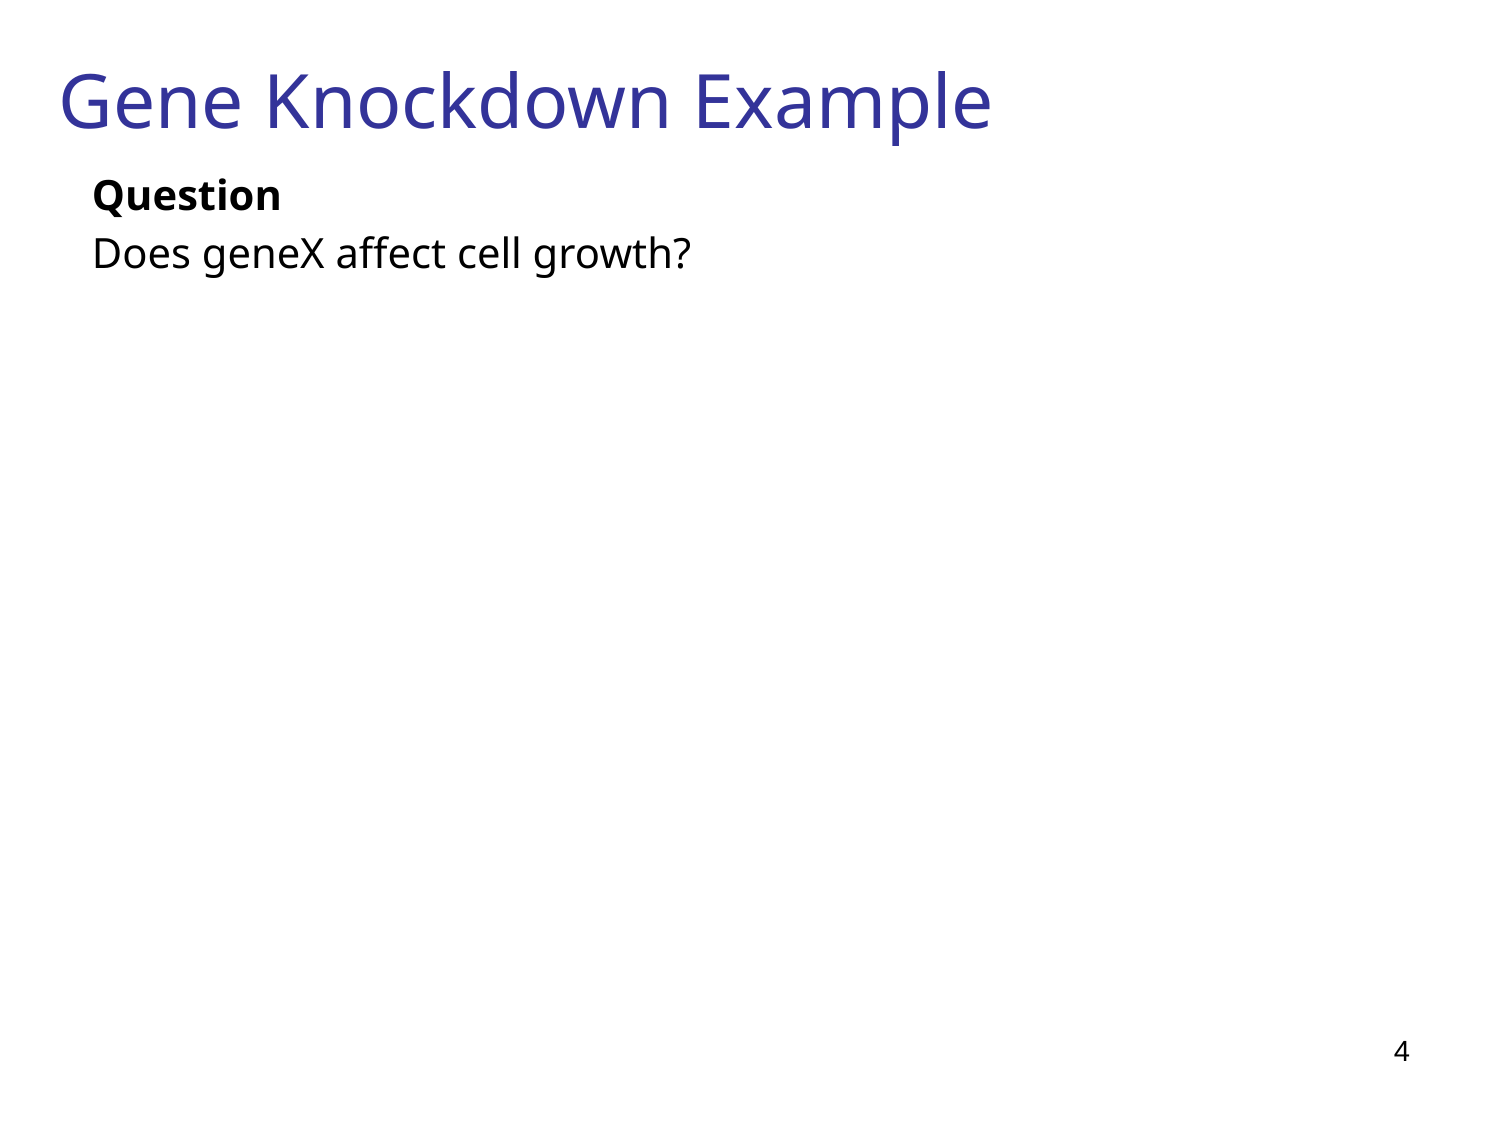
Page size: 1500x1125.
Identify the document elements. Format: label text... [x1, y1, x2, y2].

title Gene Knockdown Example [0, 0, 1500, 197]
slide_number 4 [1074, 1024, 1425, 1103]
list Question Does geneX affect cell growth? [76, 160, 1427, 1005]
